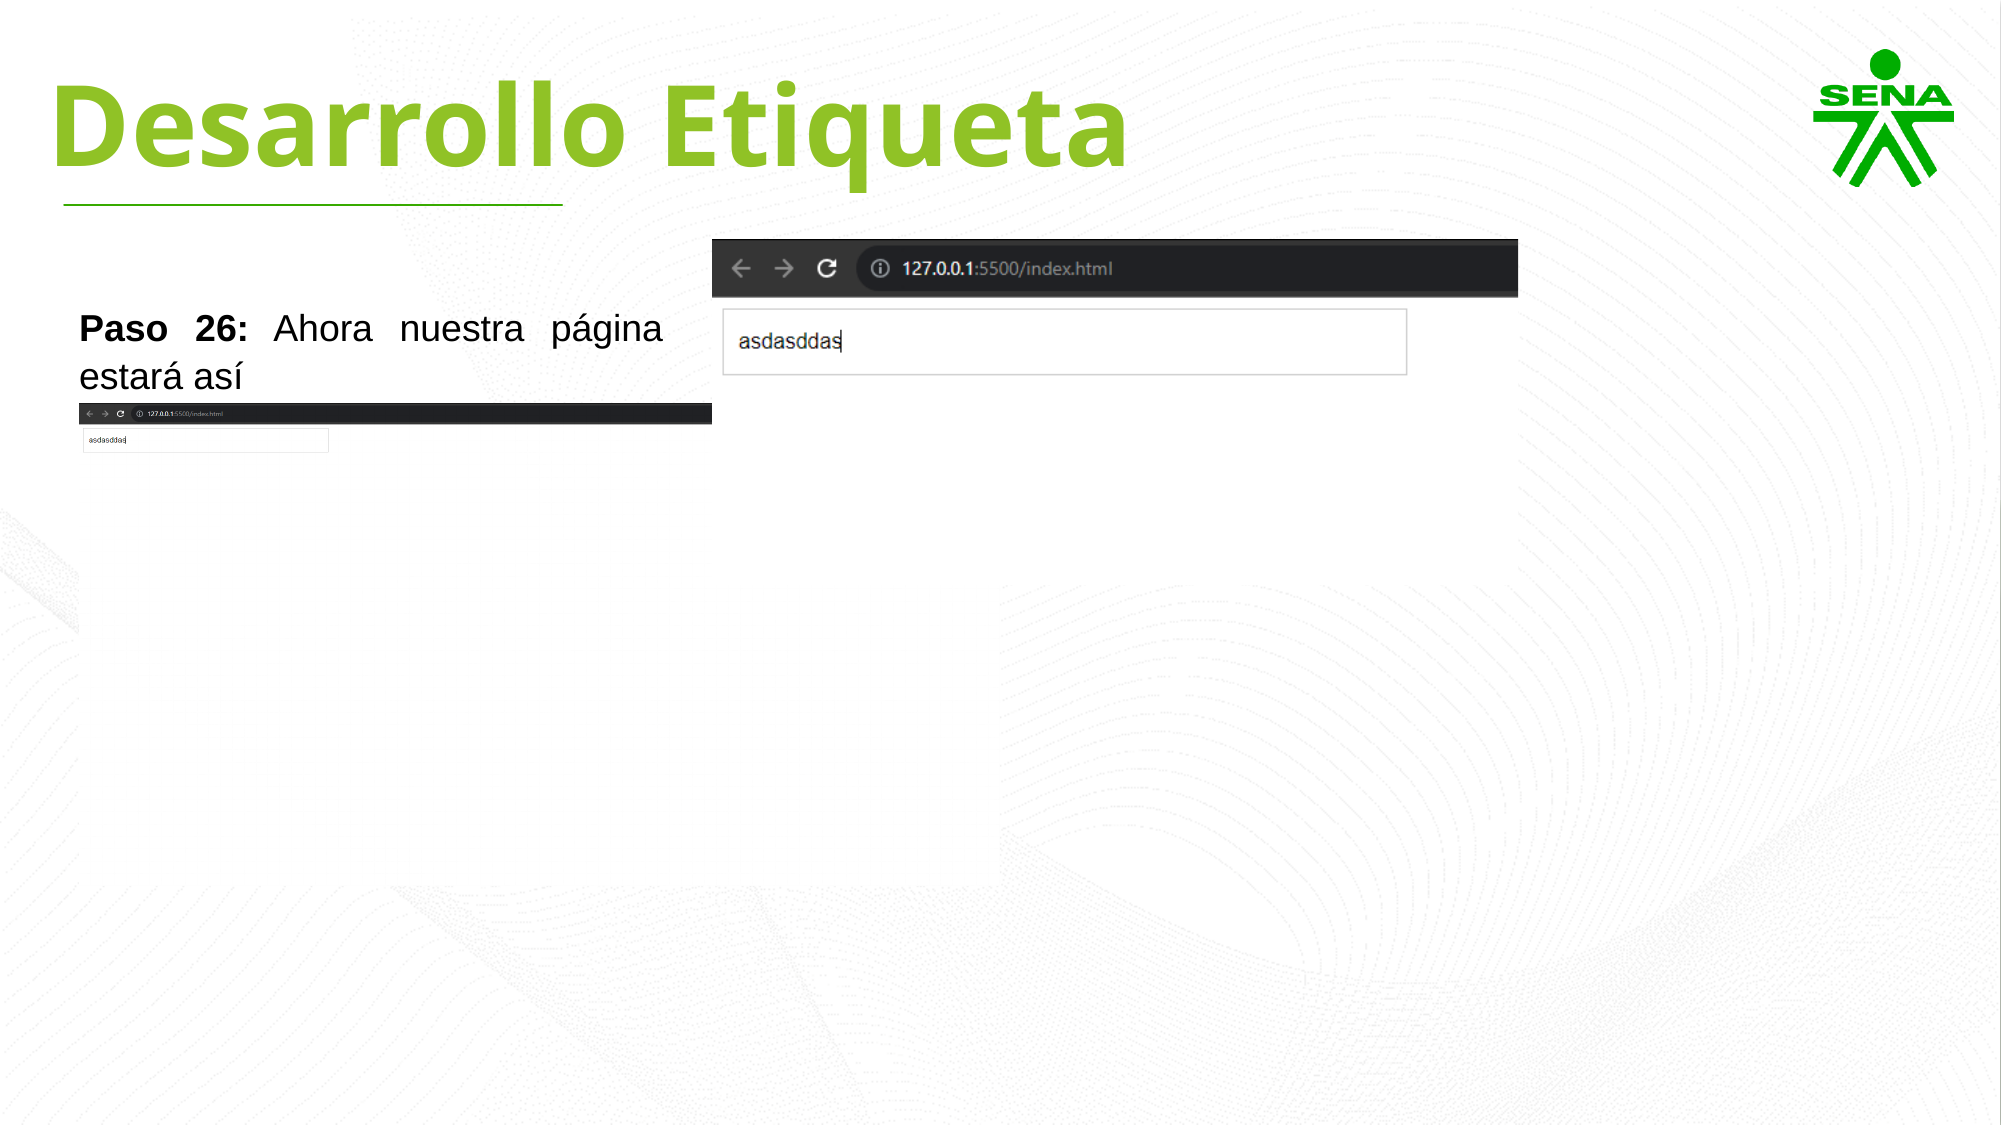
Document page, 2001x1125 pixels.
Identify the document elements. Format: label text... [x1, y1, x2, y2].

text_box Desarrollo Etiqueta [33, 46, 1468, 197]
text_box Paso 26: Ahora nuestra página estará así [64, 293, 678, 405]
picture [0, 0, 2000, 1125]
